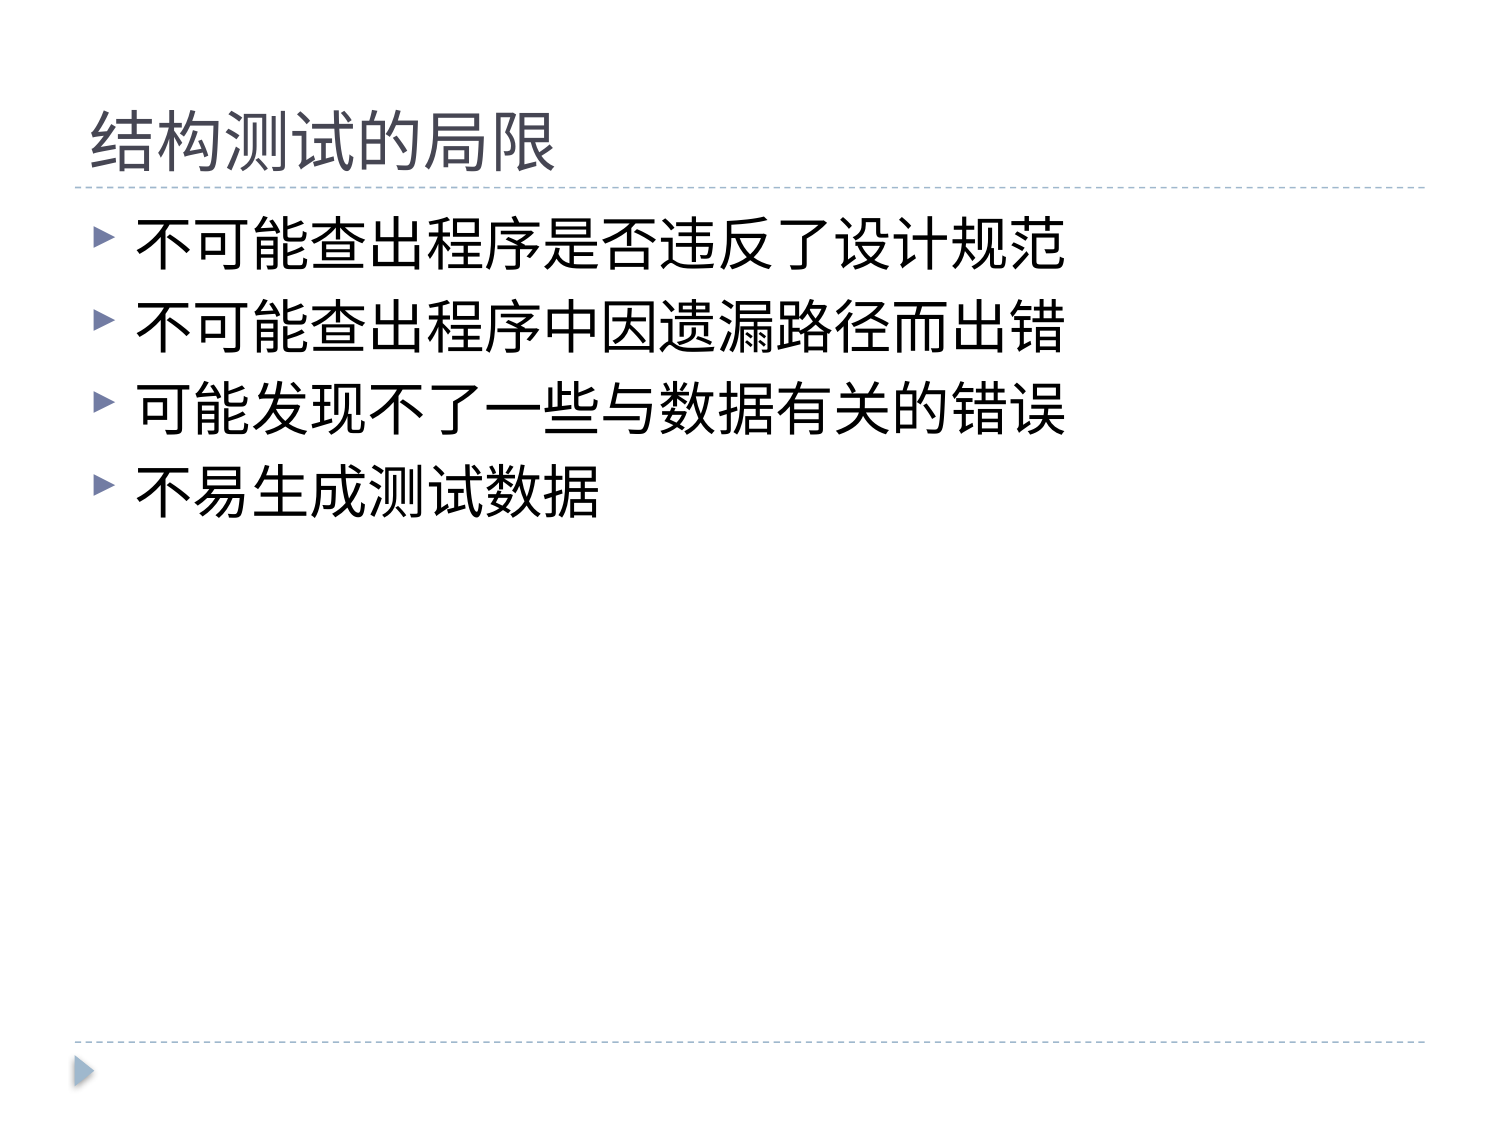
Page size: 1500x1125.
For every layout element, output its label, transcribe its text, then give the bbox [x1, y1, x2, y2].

title 结构测试的局限 [75, 24, 1425, 188]
list 不可能查出程序是否违反了设计规范 不可能查出程序中因遗漏路径而出错 可能发现不了一些与数据有关的错误 不易生成测试数据 [75, 200, 1425, 1006]
